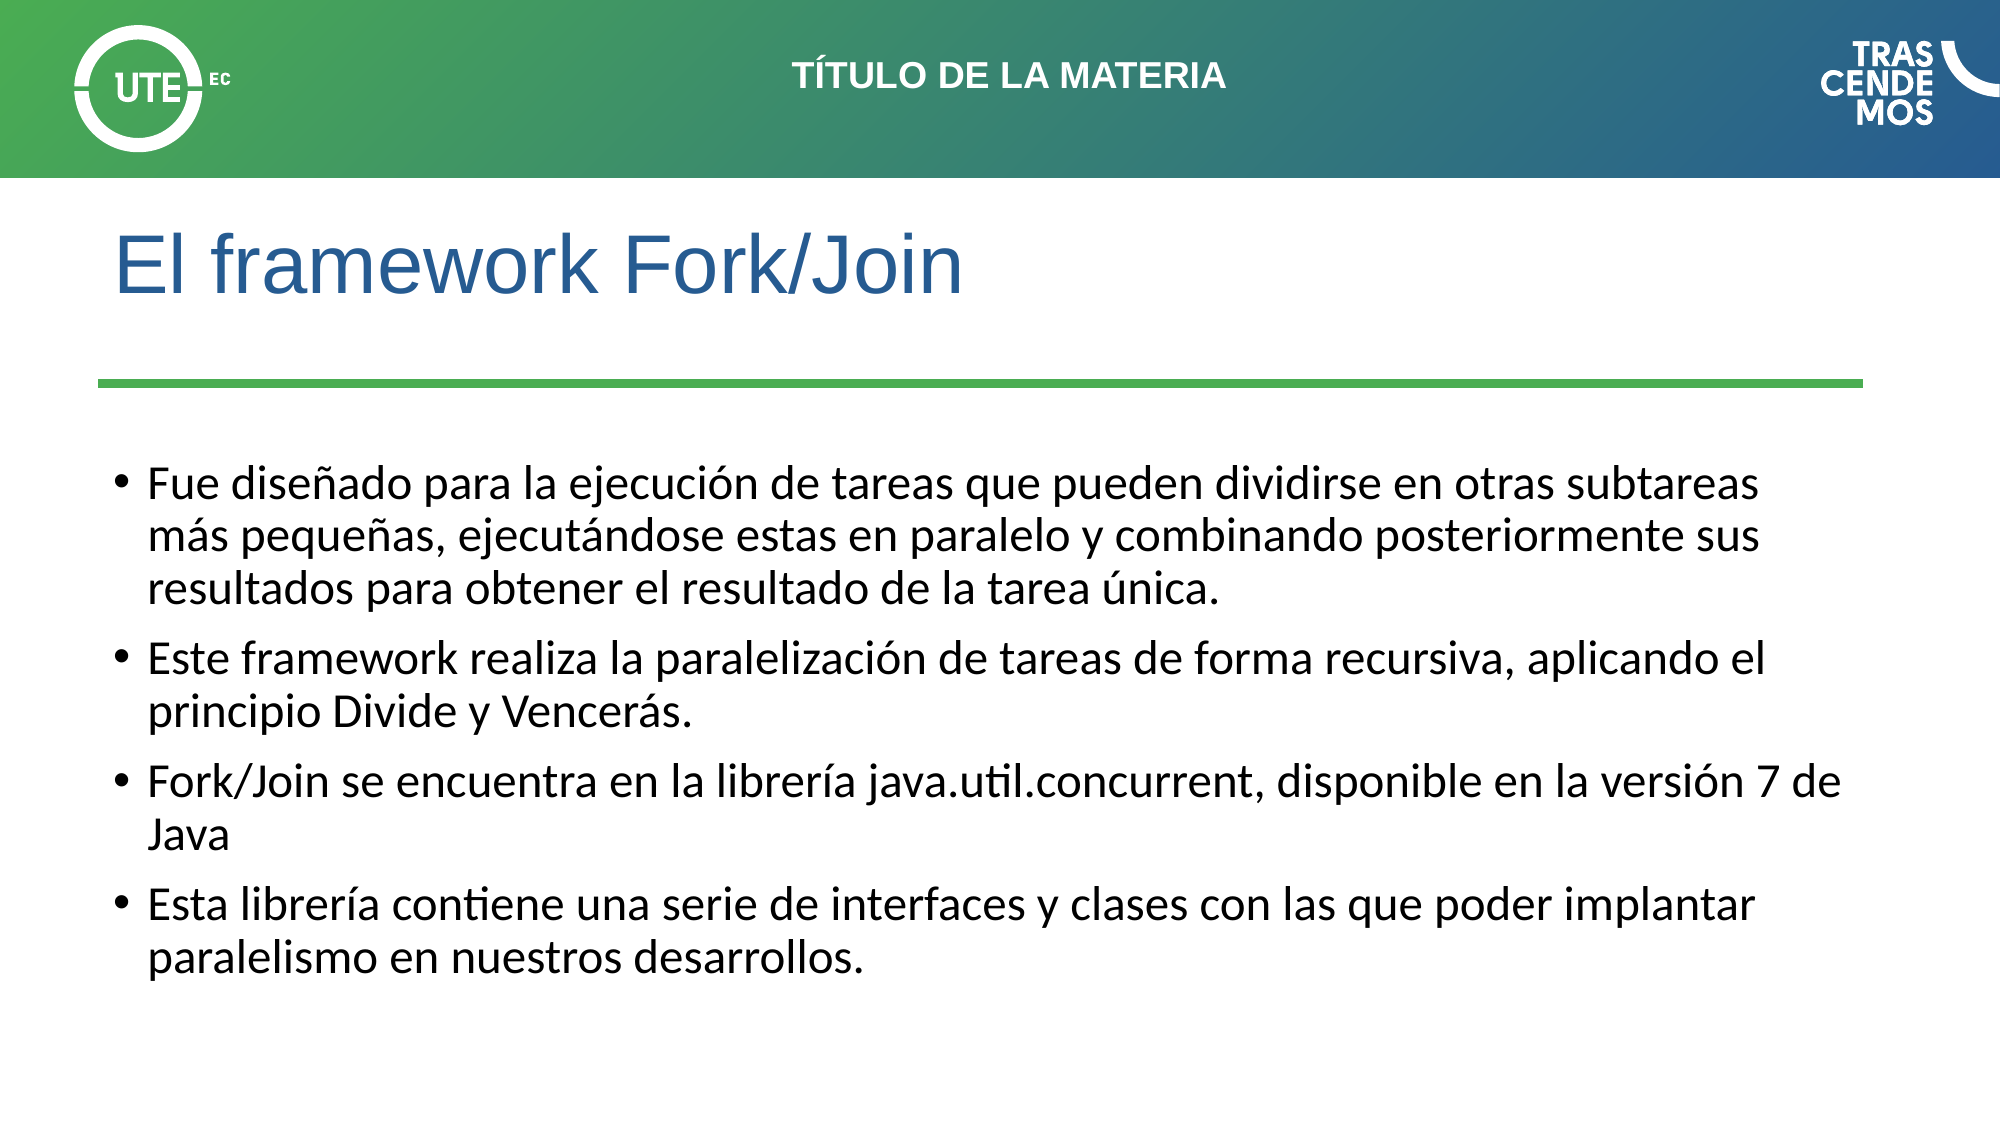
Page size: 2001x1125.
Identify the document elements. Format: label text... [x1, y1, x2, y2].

list Fue diseñado para la ejecución de tareas que pueden dividirse en otras subtareas más pequeñas, ejecutándose estas en paralelo y combinando posteriormente sus resultados para obtener el resultado de la tarea única. Este framework realiza la paralelización de tareas de forma recursiva, aplicando el principio Divide y Vencerás. Fork/Join se encuentra en la librería java.util.concurrent, disponible en la versión 7 de Java Esta librería contiene una serie de interfaces y clases con las que poder implantar paralelismo en nuestros desarrollos. [98, 449, 1863, 994]
title El framework Fork/Join [98, 207, 1863, 426]
